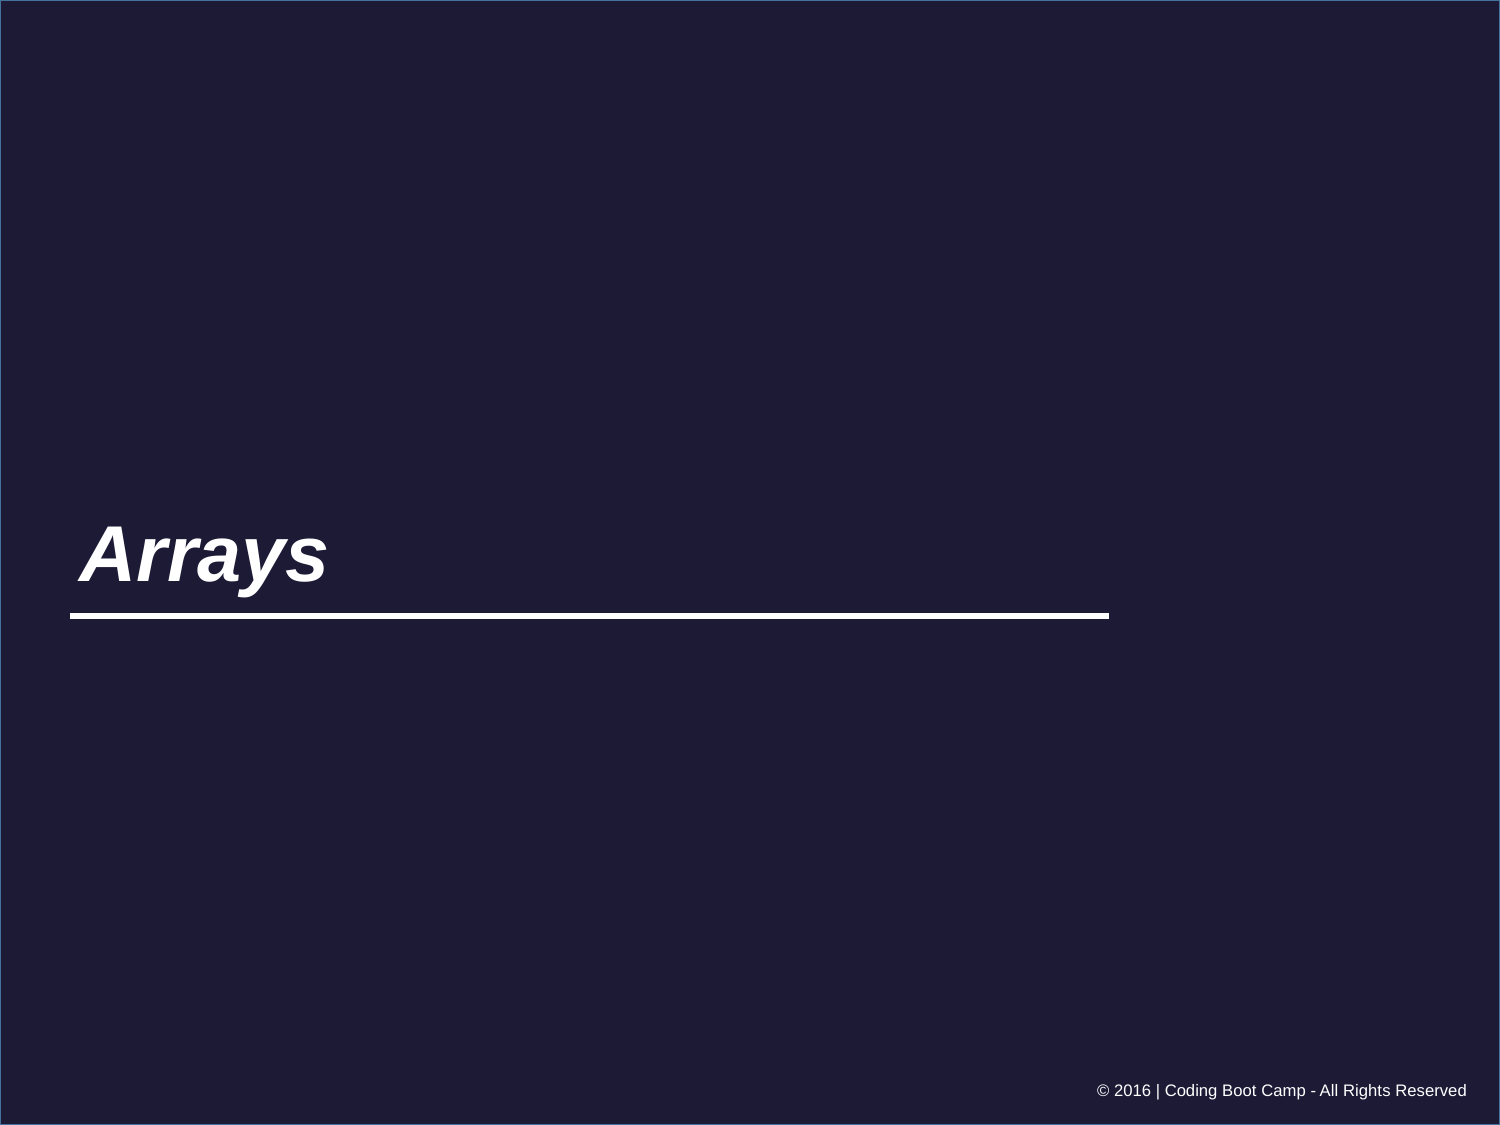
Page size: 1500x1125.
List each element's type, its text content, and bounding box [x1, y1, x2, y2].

title Arrays [64, 484, 1415, 628]
